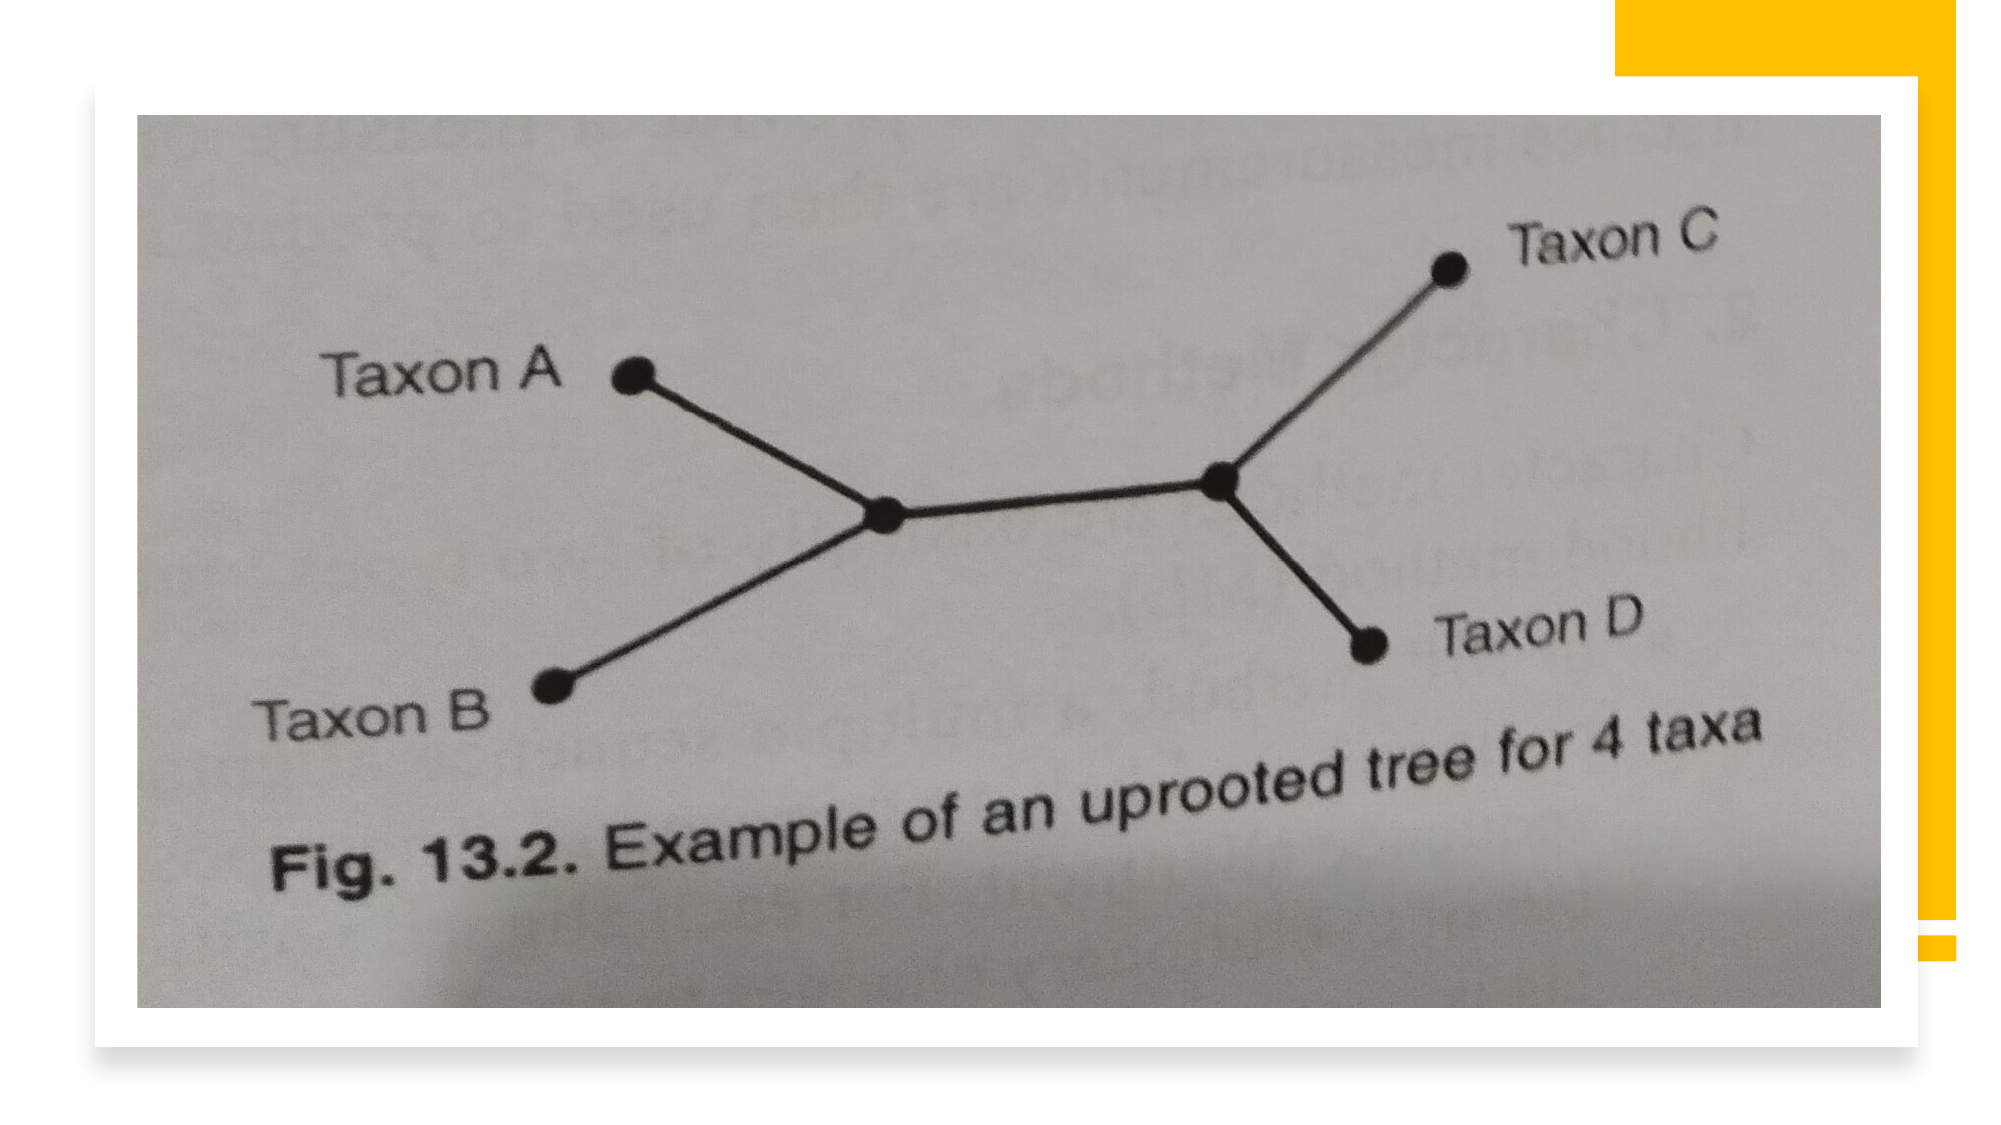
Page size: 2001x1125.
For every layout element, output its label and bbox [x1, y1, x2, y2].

text_box [94, 75, 1919, 1048]
picture [137, 115, 1881, 1008]
text_box [0, 0, 2000, 1125]
text_box [1881, 310, 2000, 652]
